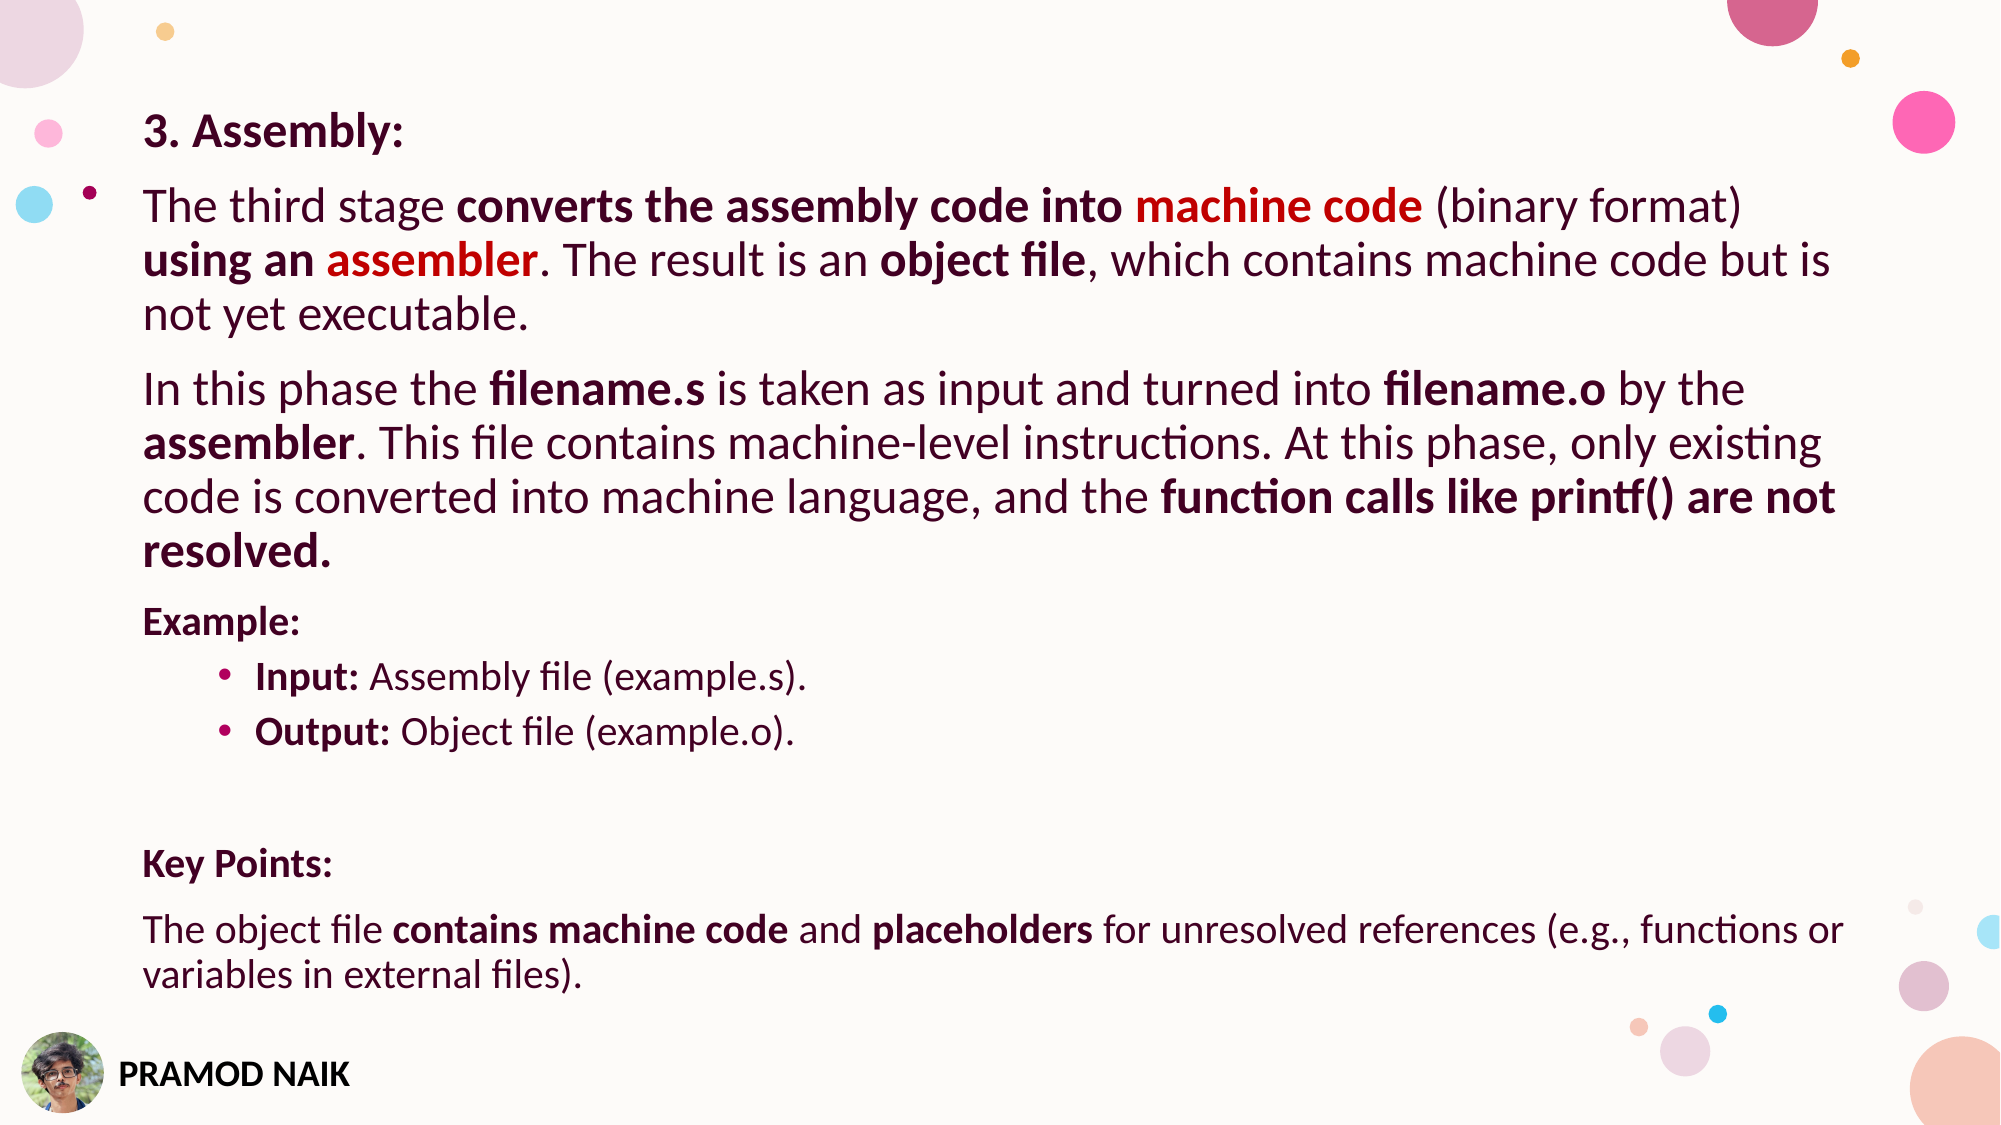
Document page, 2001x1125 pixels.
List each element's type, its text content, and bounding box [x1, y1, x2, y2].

list 3. Assembly: The third stage converts the assembly code into machine code (binary format) using an assembler. The result is an object file, which contains machine code but is not yet executable. In this phase the filename.s is taken as input and turned into filename.o by the assembler. This file contains machine-level instructions. At this phase, only existing code is converted into machine language, and the function calls like printf() are not resolved. Example: Input: Assembly file (example.s). Output: Object file (example.o). Key Points: The object file contains machine code and placeholders for unresolved references (e.g., functions or variables in external files). [127, 97, 1877, 1014]
picture [21, 1031, 104, 1114]
